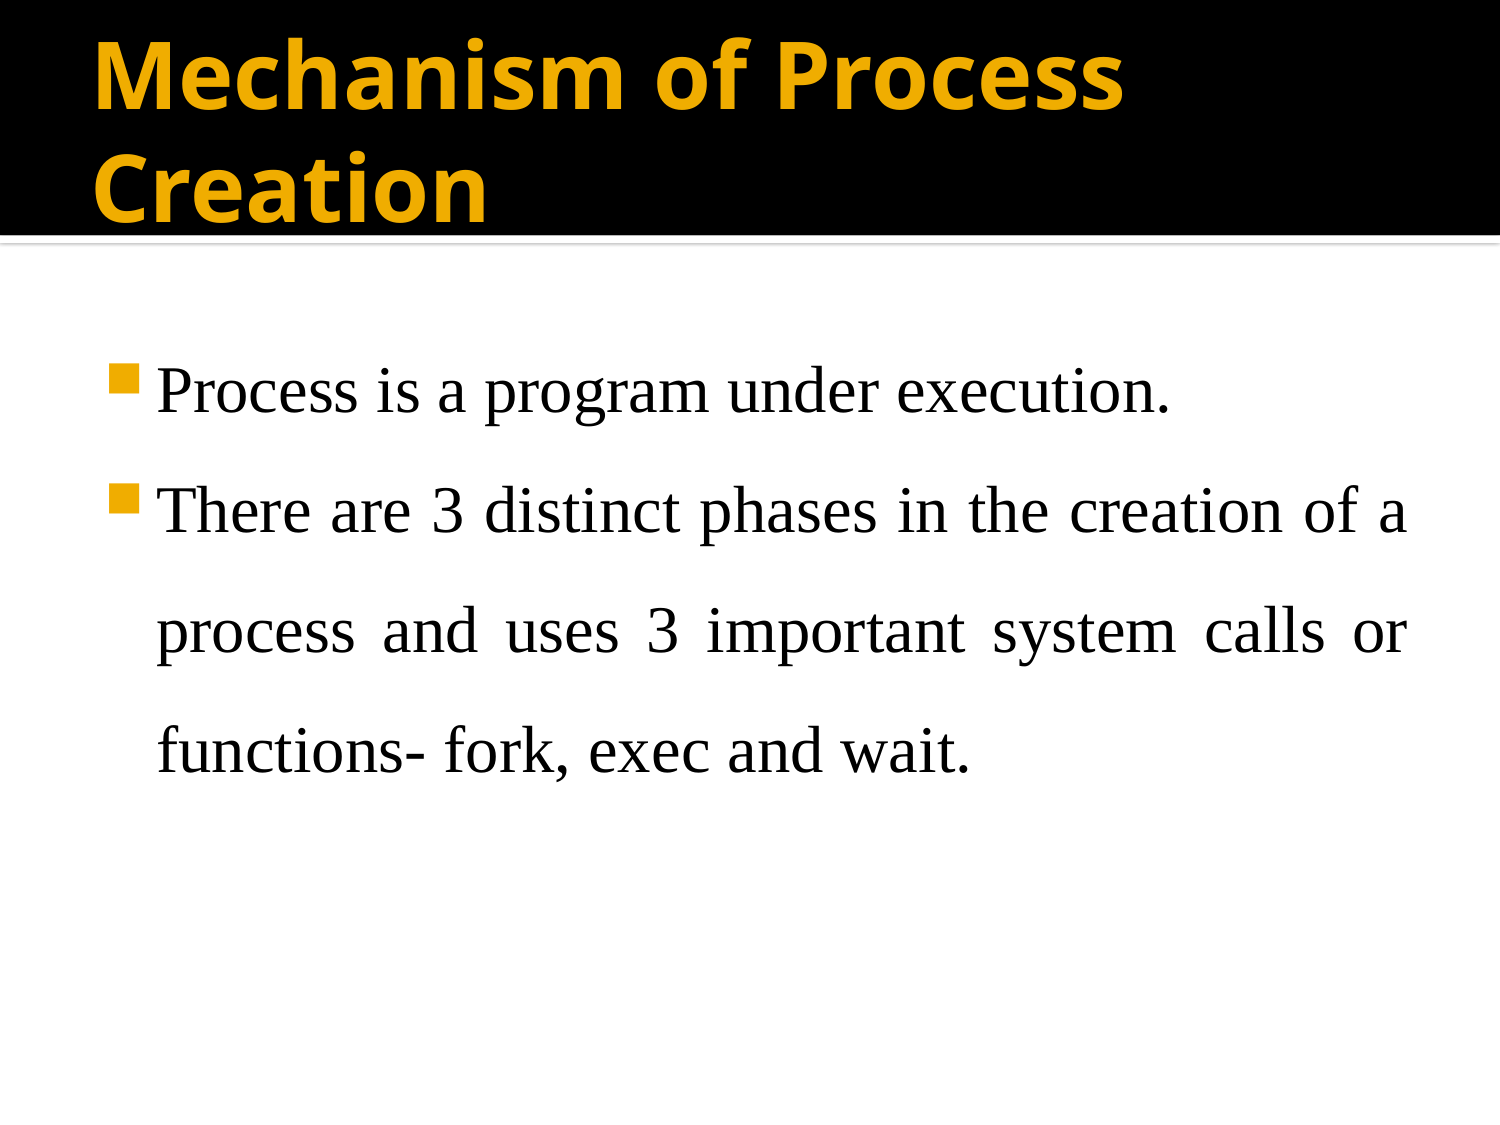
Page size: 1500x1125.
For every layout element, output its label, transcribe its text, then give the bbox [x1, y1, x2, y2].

list Process is a program under execution. There are 3 distinct phases in the creation of a process and uses 3 important system calls or functions- fork, exec and wait. [75, 291, 1425, 1050]
title Mechanism of Process Creation [75, 25, 1425, 231]
